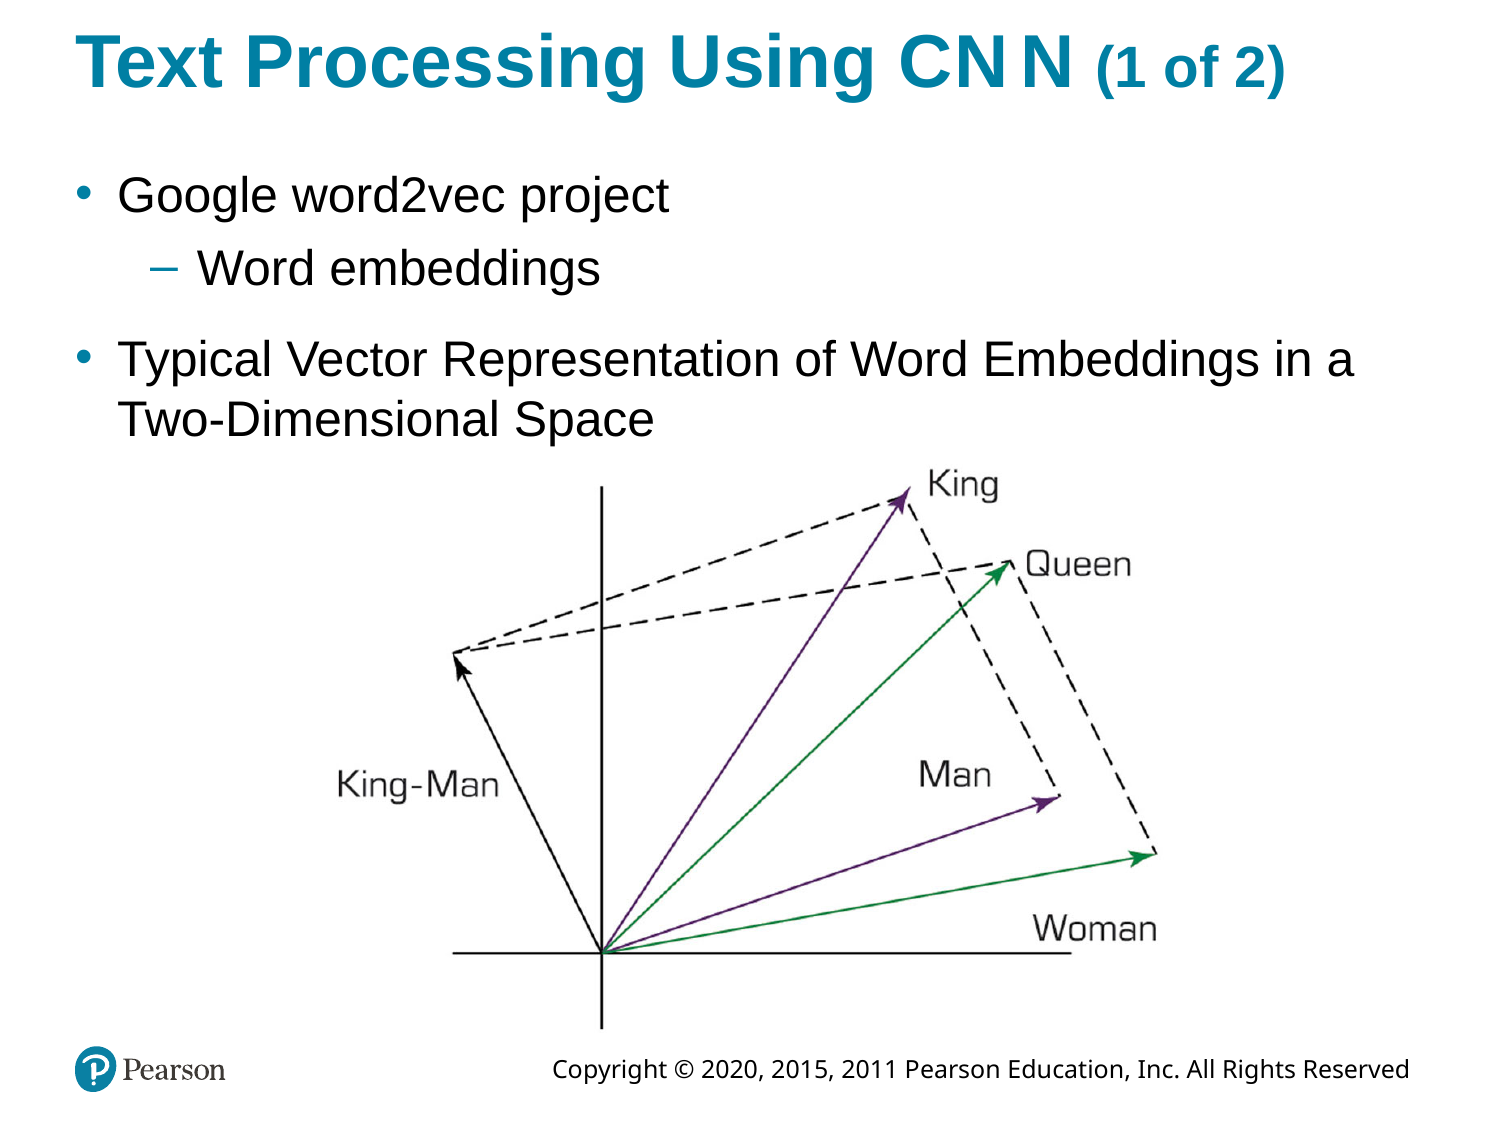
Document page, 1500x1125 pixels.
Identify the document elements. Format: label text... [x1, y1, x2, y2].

list Google word2vec project Word embeddings Typical Vector Representation of Word Embeddings in a Two-Dimensional Space [75, 162, 1413, 801]
title Text Processing Using C N N (1 of 2) [75, 0, 1413, 103]
picture [334, 464, 1165, 1033]
